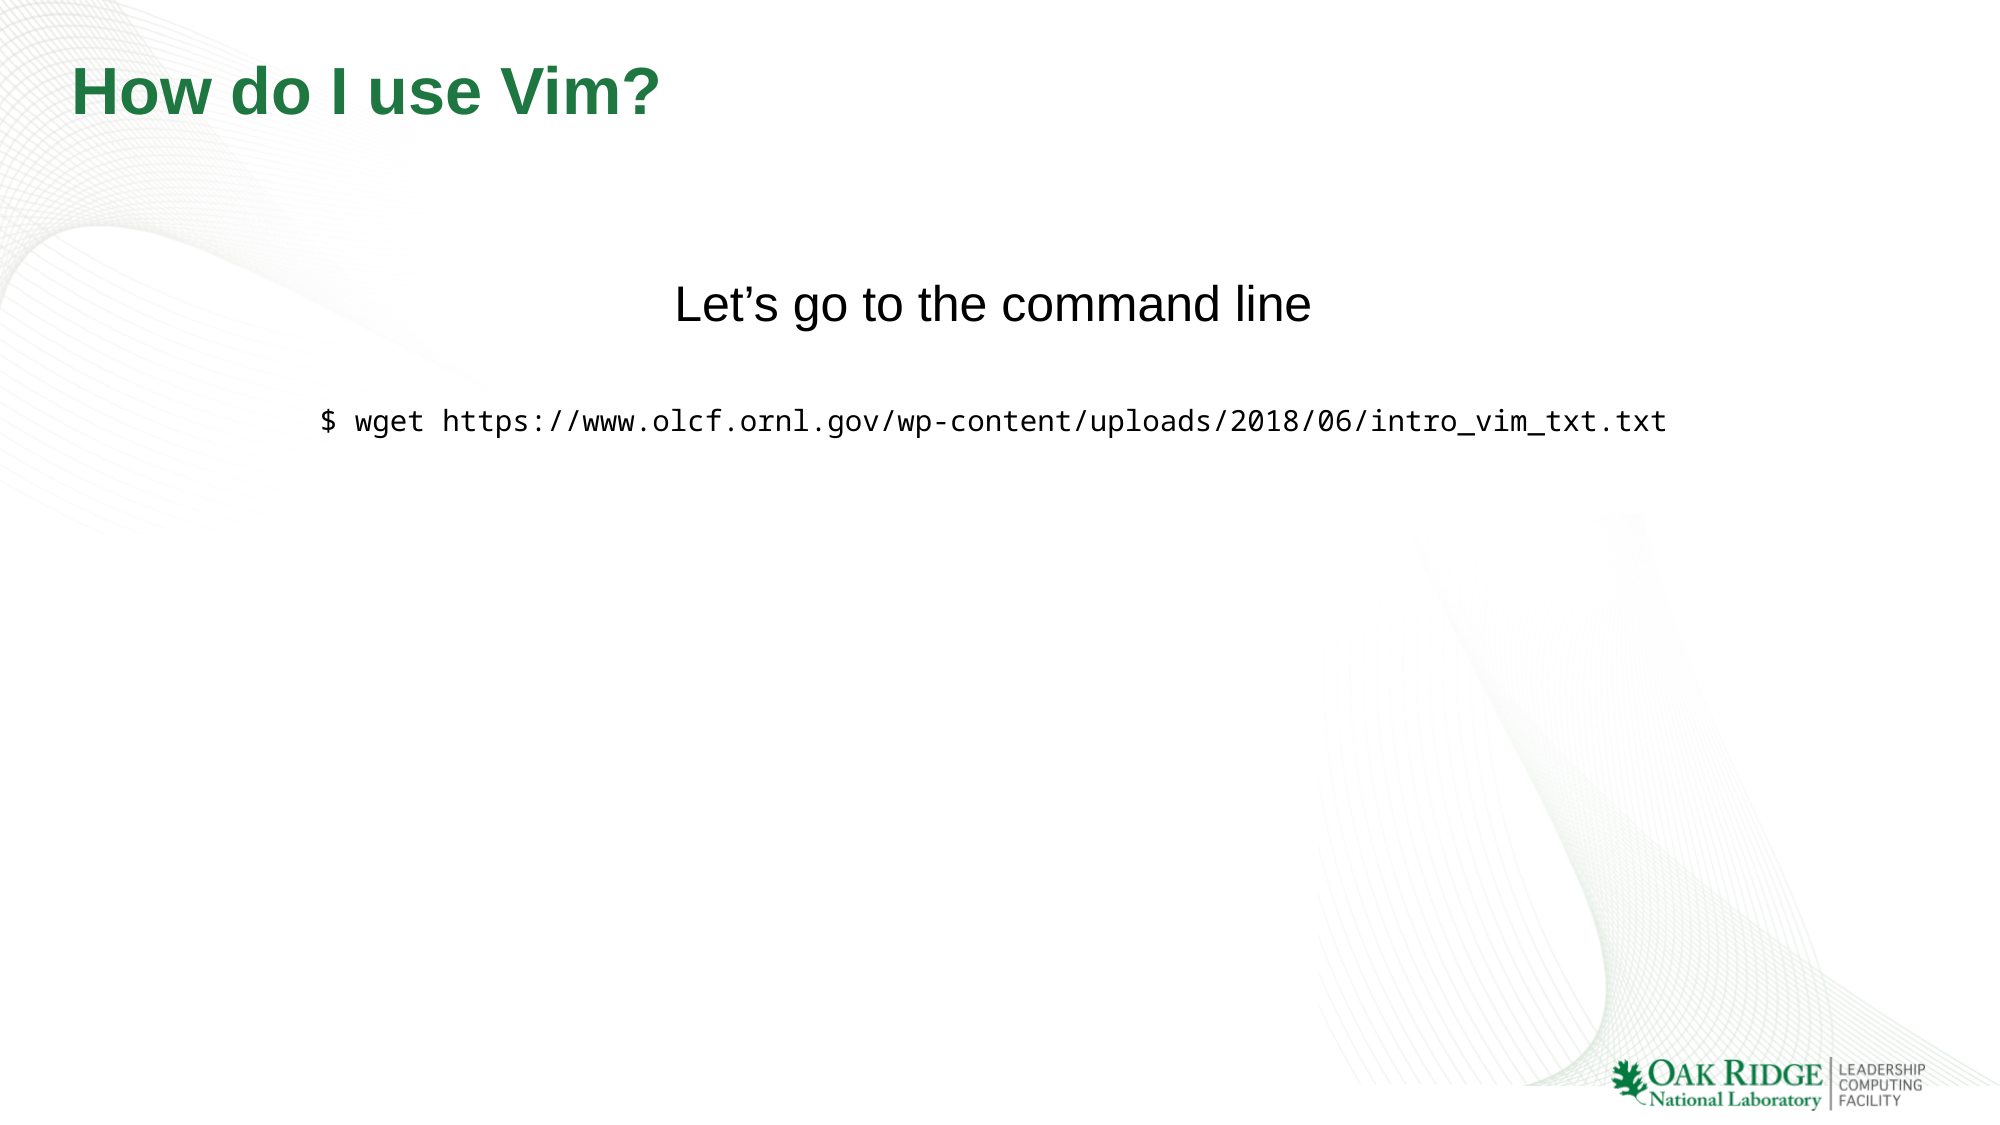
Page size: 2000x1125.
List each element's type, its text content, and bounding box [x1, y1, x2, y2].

picture [1318, 513, 2000, 1111]
list Let’s go to the command line $ wget https://www.olcf.ornl.gov/wp-content/uploads/2018/06/intro_vim_txt.txt [56, 270, 1931, 860]
title How do I use Vim? [56, 52, 1931, 137]
